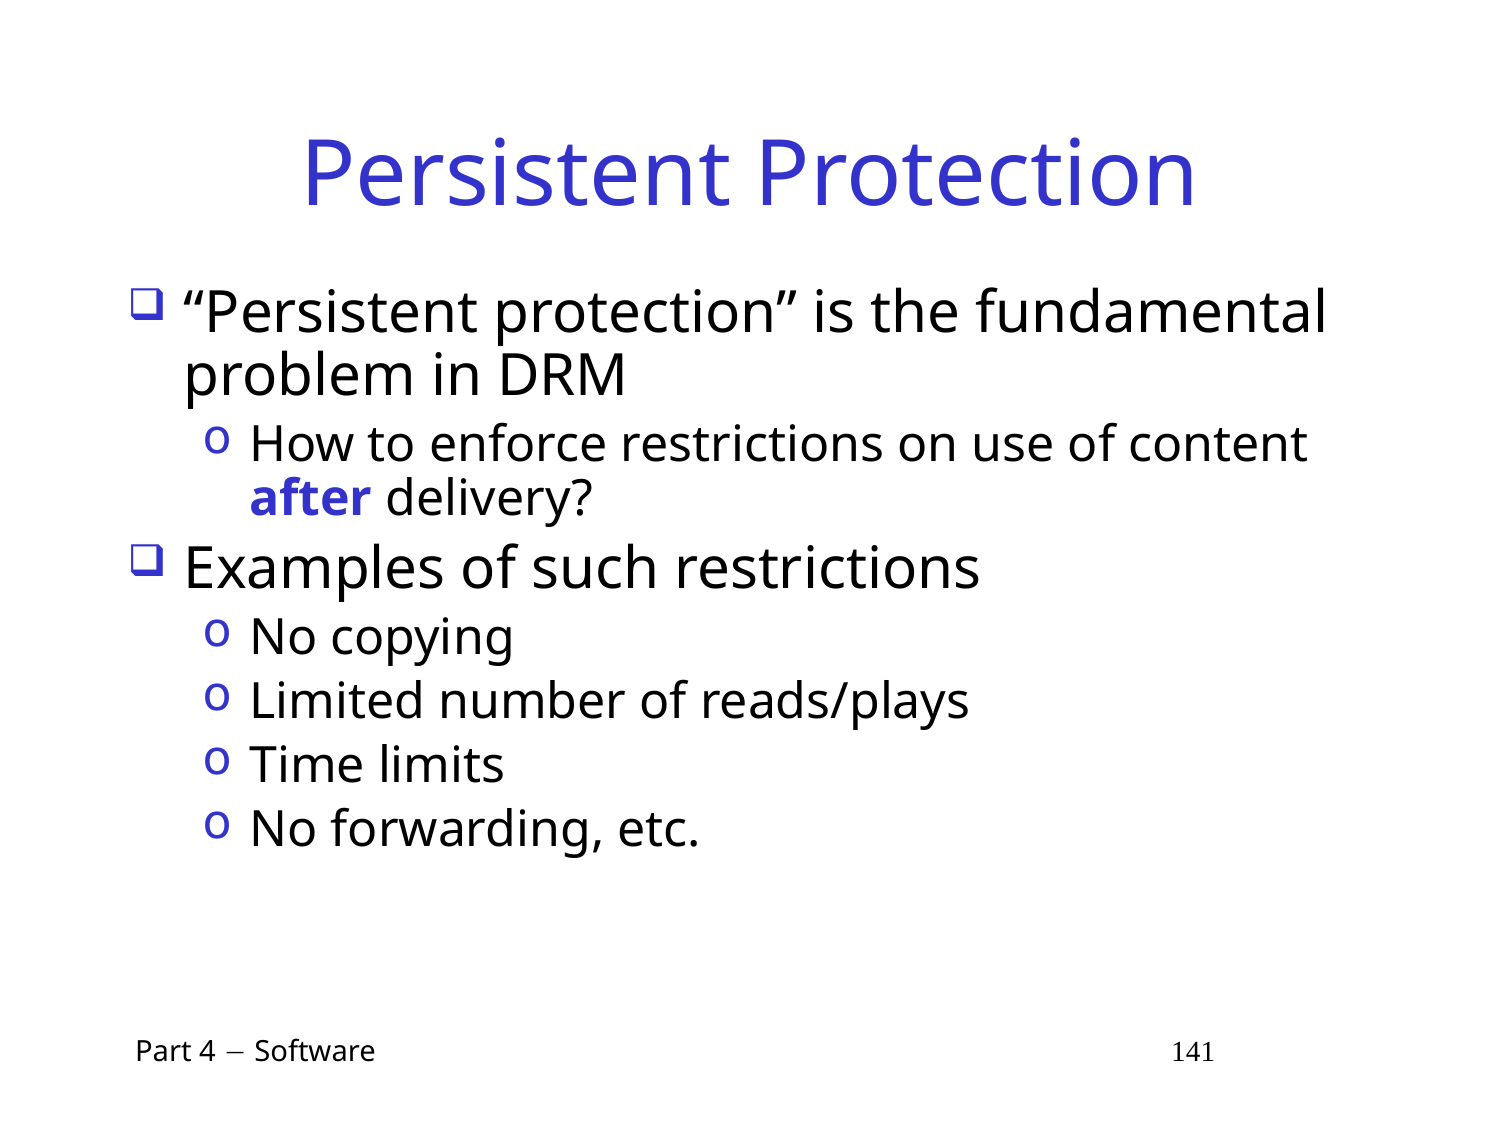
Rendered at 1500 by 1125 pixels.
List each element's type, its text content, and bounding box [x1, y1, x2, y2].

list “Persistent protection” is the fundamental problem in DRM How to enforce restrictions on use of content after delivery? Examples of such restrictions No copying Limited number of reads/plays Time limits No forwarding, etc. [112, 274, 1388, 1001]
footer Part 4  Software 141 [112, 1024, 1401, 1101]
title Persistent Protection [112, 74, 1388, 263]
